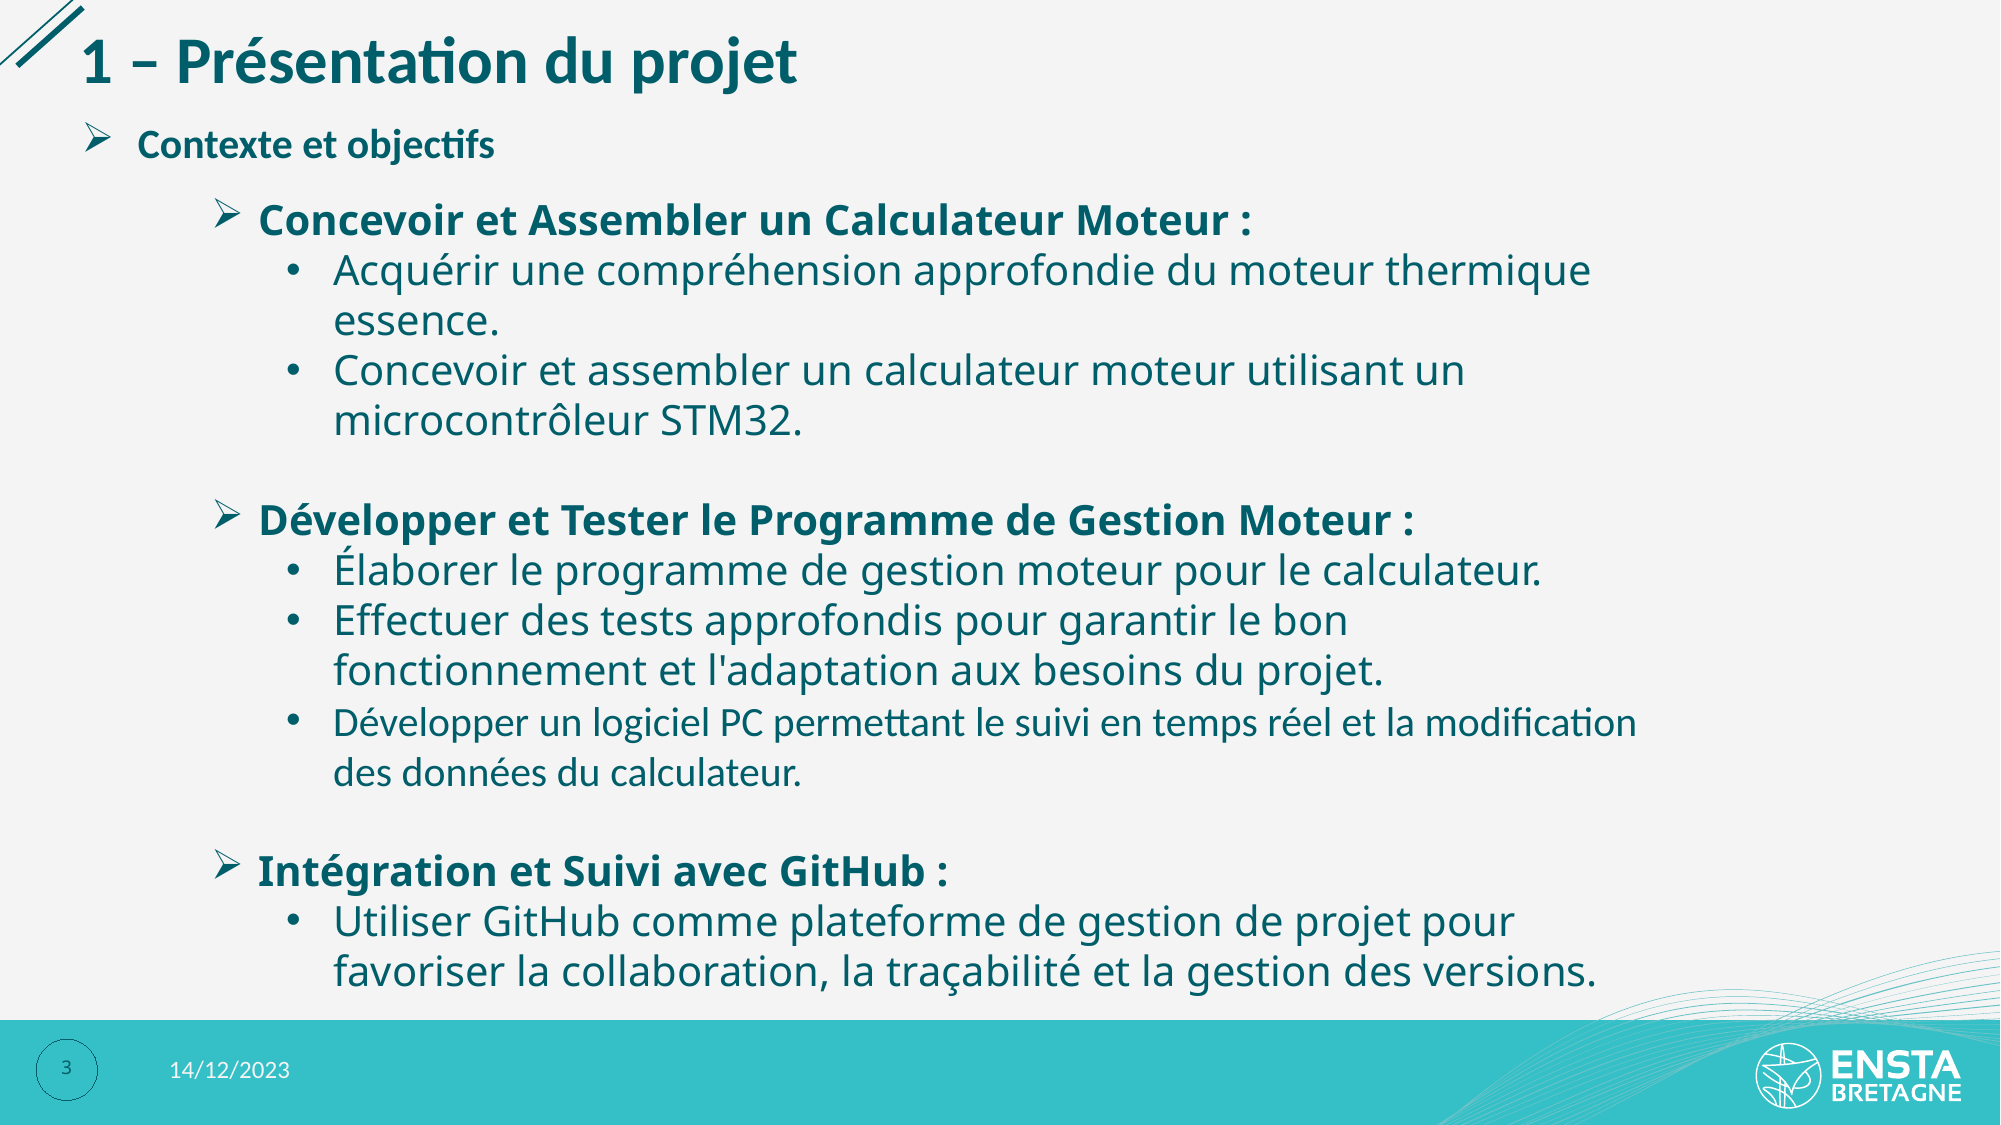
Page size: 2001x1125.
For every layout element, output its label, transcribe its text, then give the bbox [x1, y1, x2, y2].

text_box 3 [36, 1039, 98, 1101]
text_box Concevoir et Assembler un Calculateur Moteur : Acquérir une compréhension approfondie du moteur thermique essence. Concevoir et assembler un calculateur moteur utilisant un microcontrôleur STM32. Développer et Tester le Programme de Gestion Moteur : Élaborer le programme de gestion moteur pour le calculateur. Effectuer des tests approfondis pour garantir le bon fonctionnement et l'adaptation aux besoins du projet. Développer un logiciel PC permettant le suivi en temps réel et la modification des données du calculateur. Intégration et Suivi avec GitHub : Utiliser GitHub comme plateforme de gestion de projet pour favoriser la collaboration, la traçabilité et la gestion des versions. [196, 186, 1670, 1002]
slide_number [154, 1039, 311, 1099]
title 1 – Présentation du projet [79, 26, 2000, 126]
text_box Contexte et objectifs [66, 115, 1087, 215]
